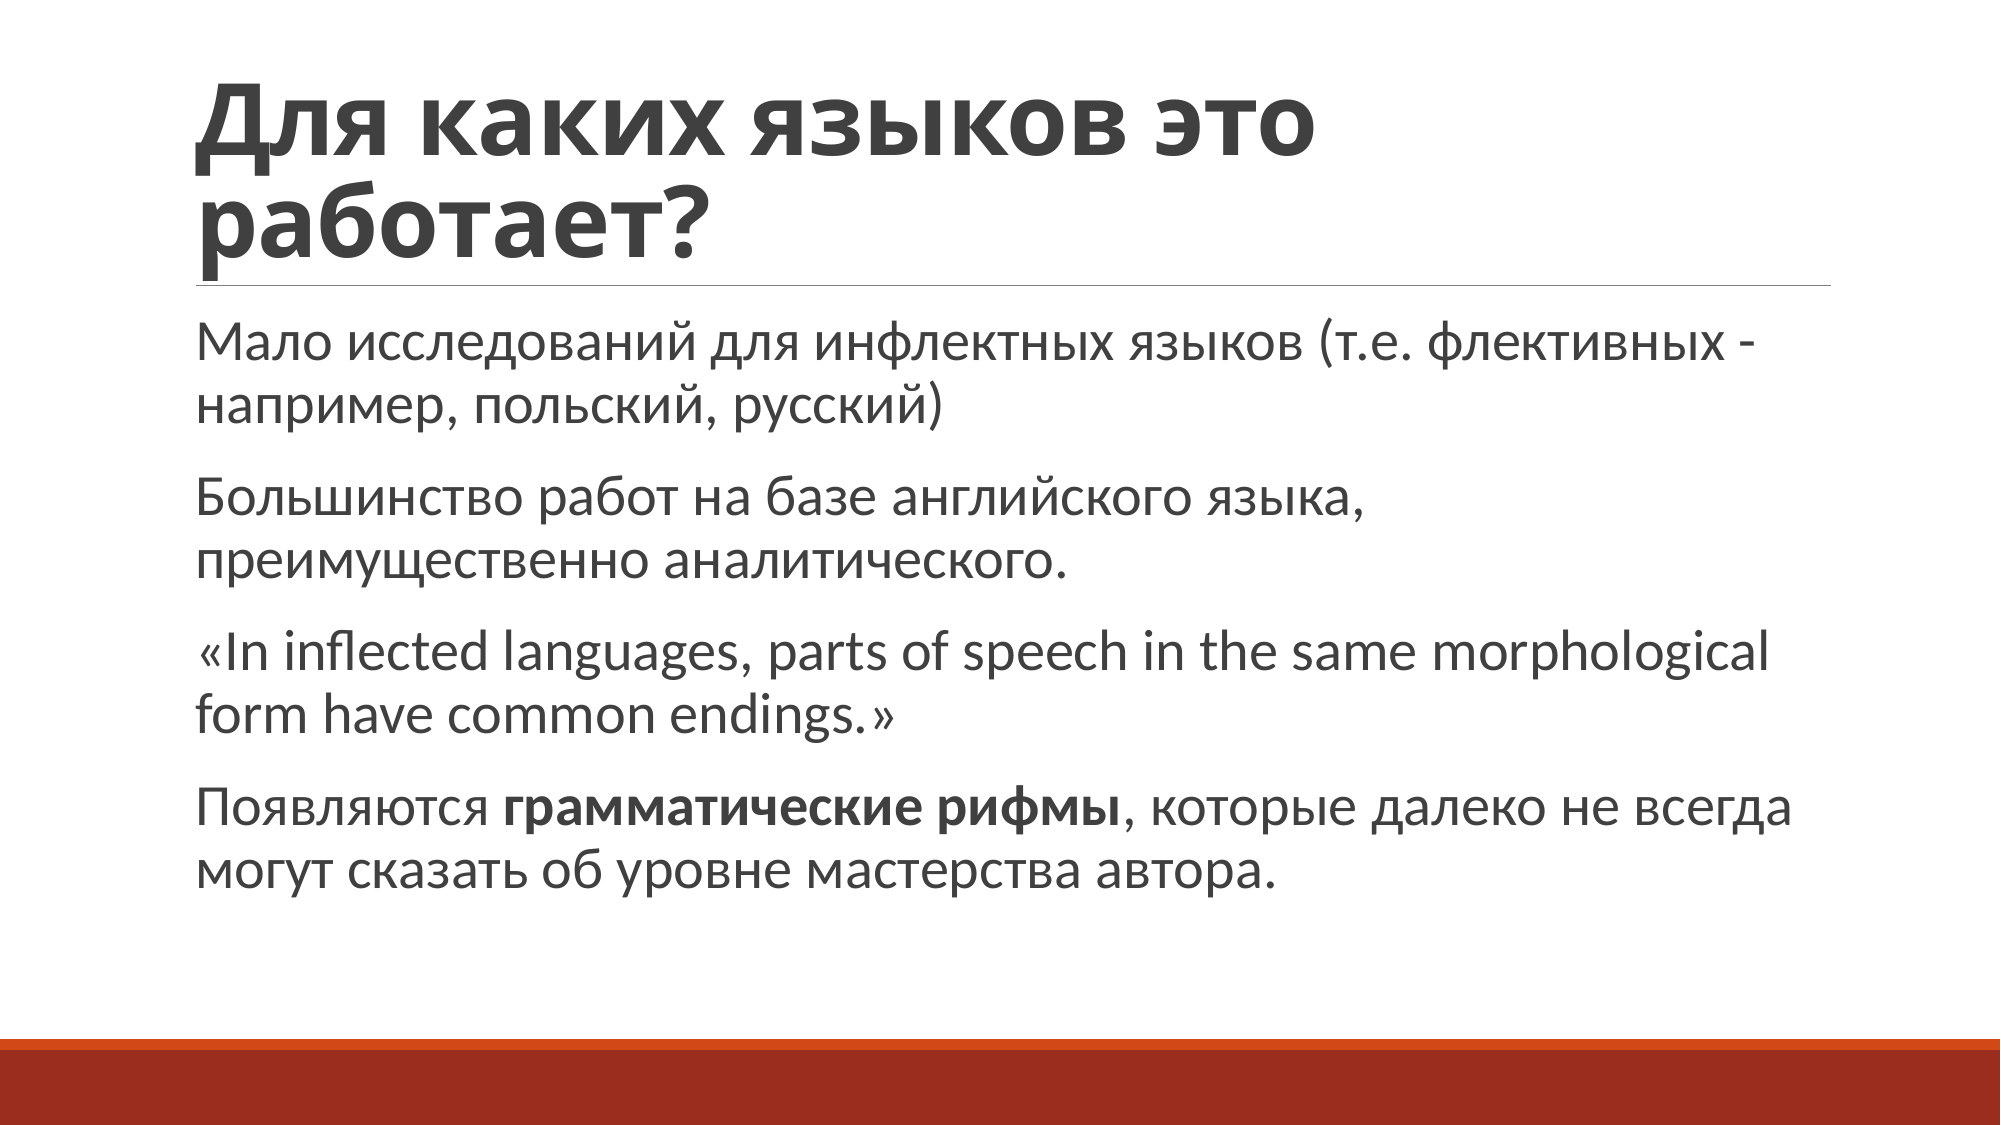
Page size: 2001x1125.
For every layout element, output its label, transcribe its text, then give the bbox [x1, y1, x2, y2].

title Для каких языков это работает? [180, 47, 1830, 285]
list Мало исследований для инфлектных языков (т.е. флективных - например, польский, русский) Большинство работ на базе английского языка, преимущественно аналитического. «In inflected languages, parts of speech in the same morphological form have common endings.» Появляются грамматические рифмы, которые далеко не всегда могут сказать об уровне мастерства автора. [180, 302, 1830, 963]
